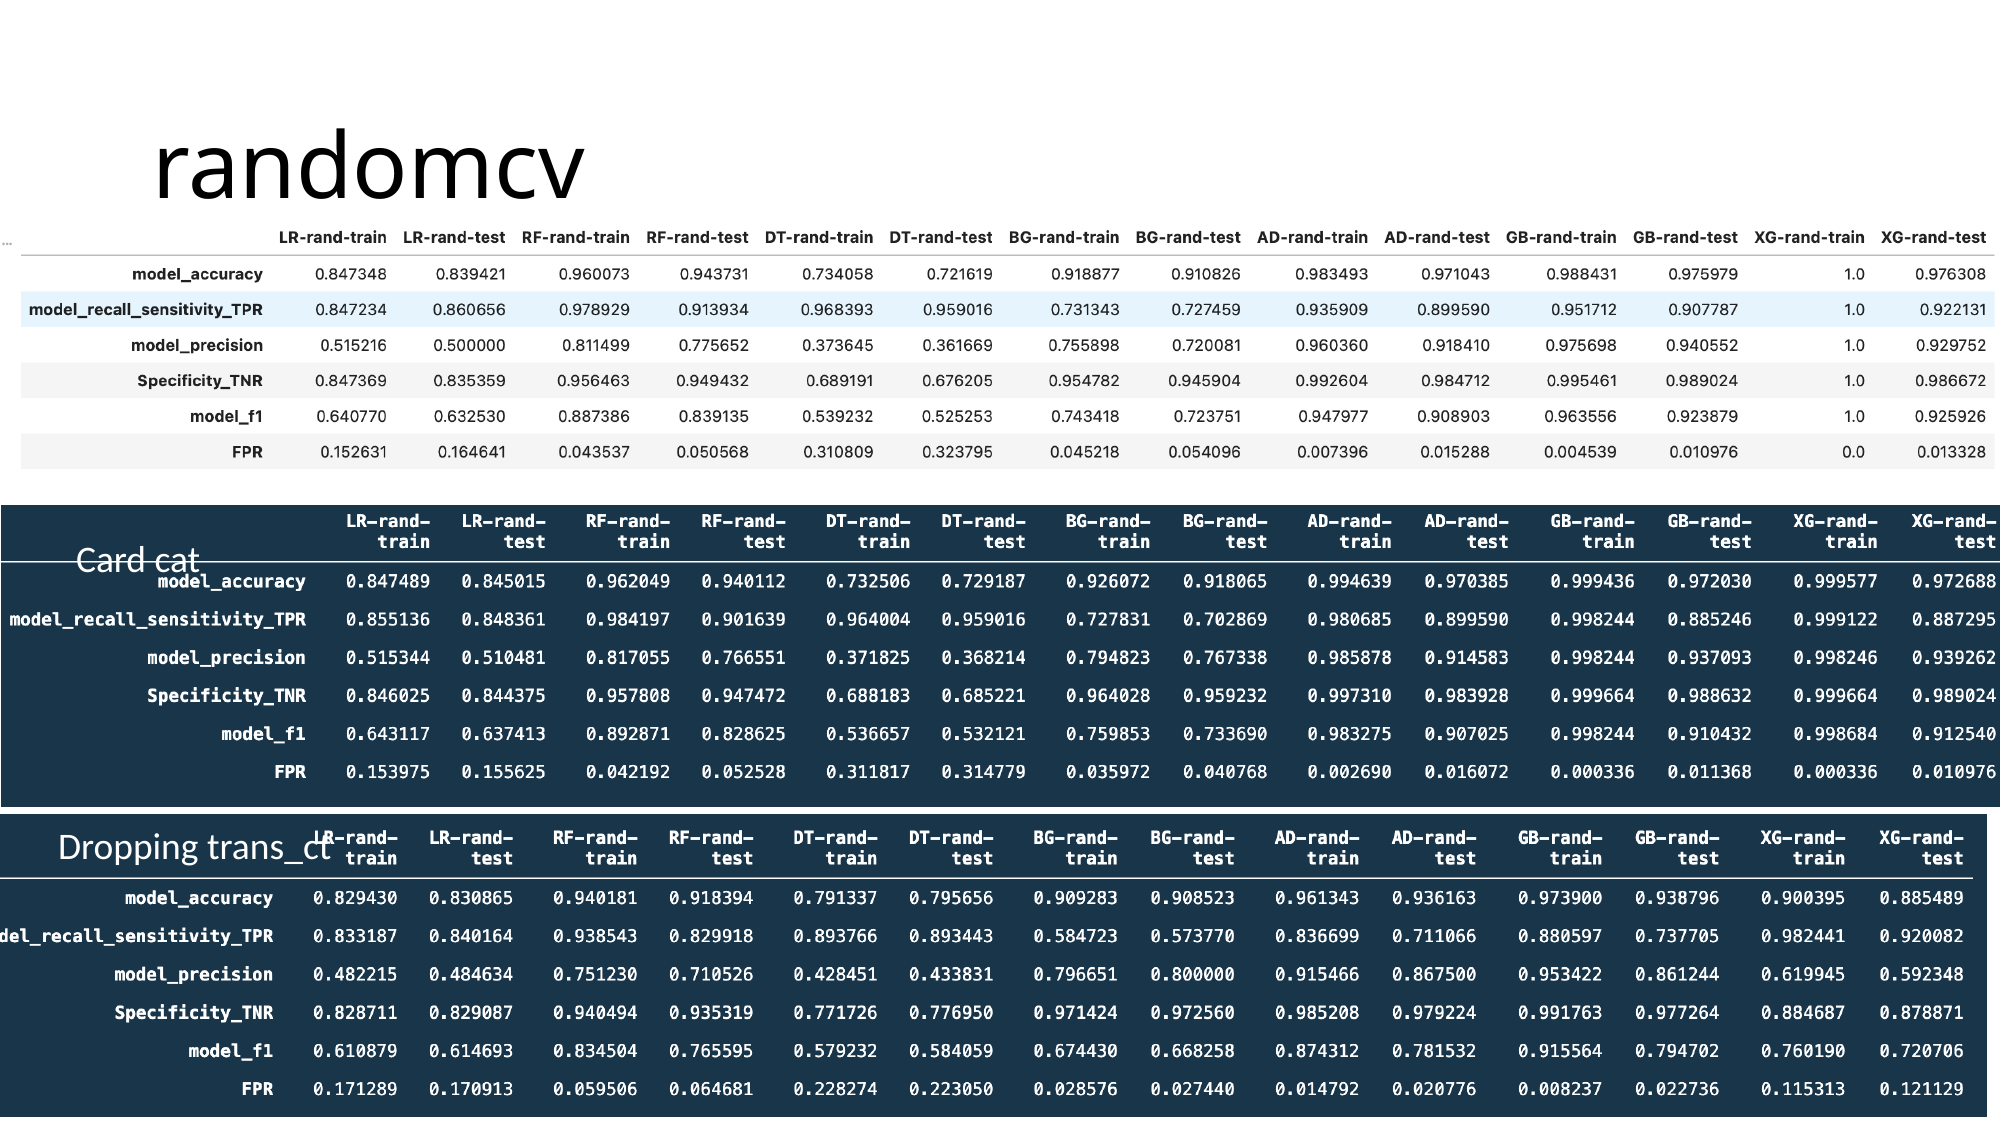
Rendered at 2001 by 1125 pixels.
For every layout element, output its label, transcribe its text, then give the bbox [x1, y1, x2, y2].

picture [1, 220, 2000, 486]
picture [0, 814, 1987, 1117]
title randomcv [137, 59, 1863, 220]
picture [1, 505, 2000, 808]
